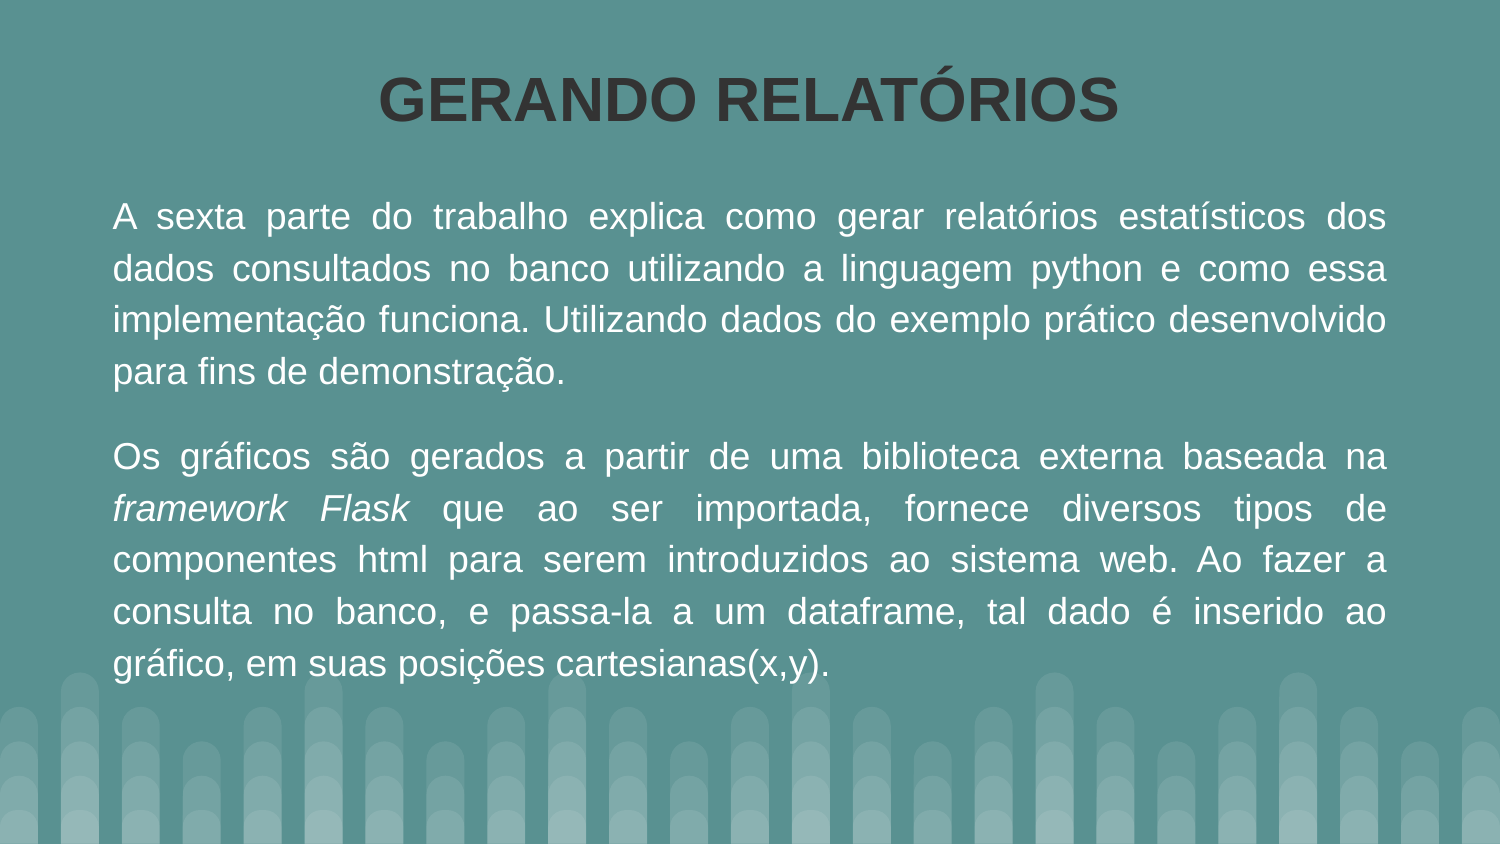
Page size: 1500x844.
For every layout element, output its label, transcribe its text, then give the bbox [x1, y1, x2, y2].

list A sexta parte do trabalho explica como gerar relatórios estatísticos dos dados consultados no banco utilizando a linguagem python e como essa implementação funciona. Utilizando dados do exemplo prático desenvolvido para fins de demonstração. Os gráficos são gerados a partir de uma biblioteca externa baseada na framework Flask que ao ser importada, fornece diversos tipos de componentes html para serem introduzidos ao sistema web. Ao fazer a consulta no banco, e passa-la a um dataframe, tal dado é inserido ao gráfico, em suas posições cartesianas(x,y). [97, 170, 1403, 734]
title GERANDO RELATÓRIOS [244, 43, 1256, 155]
